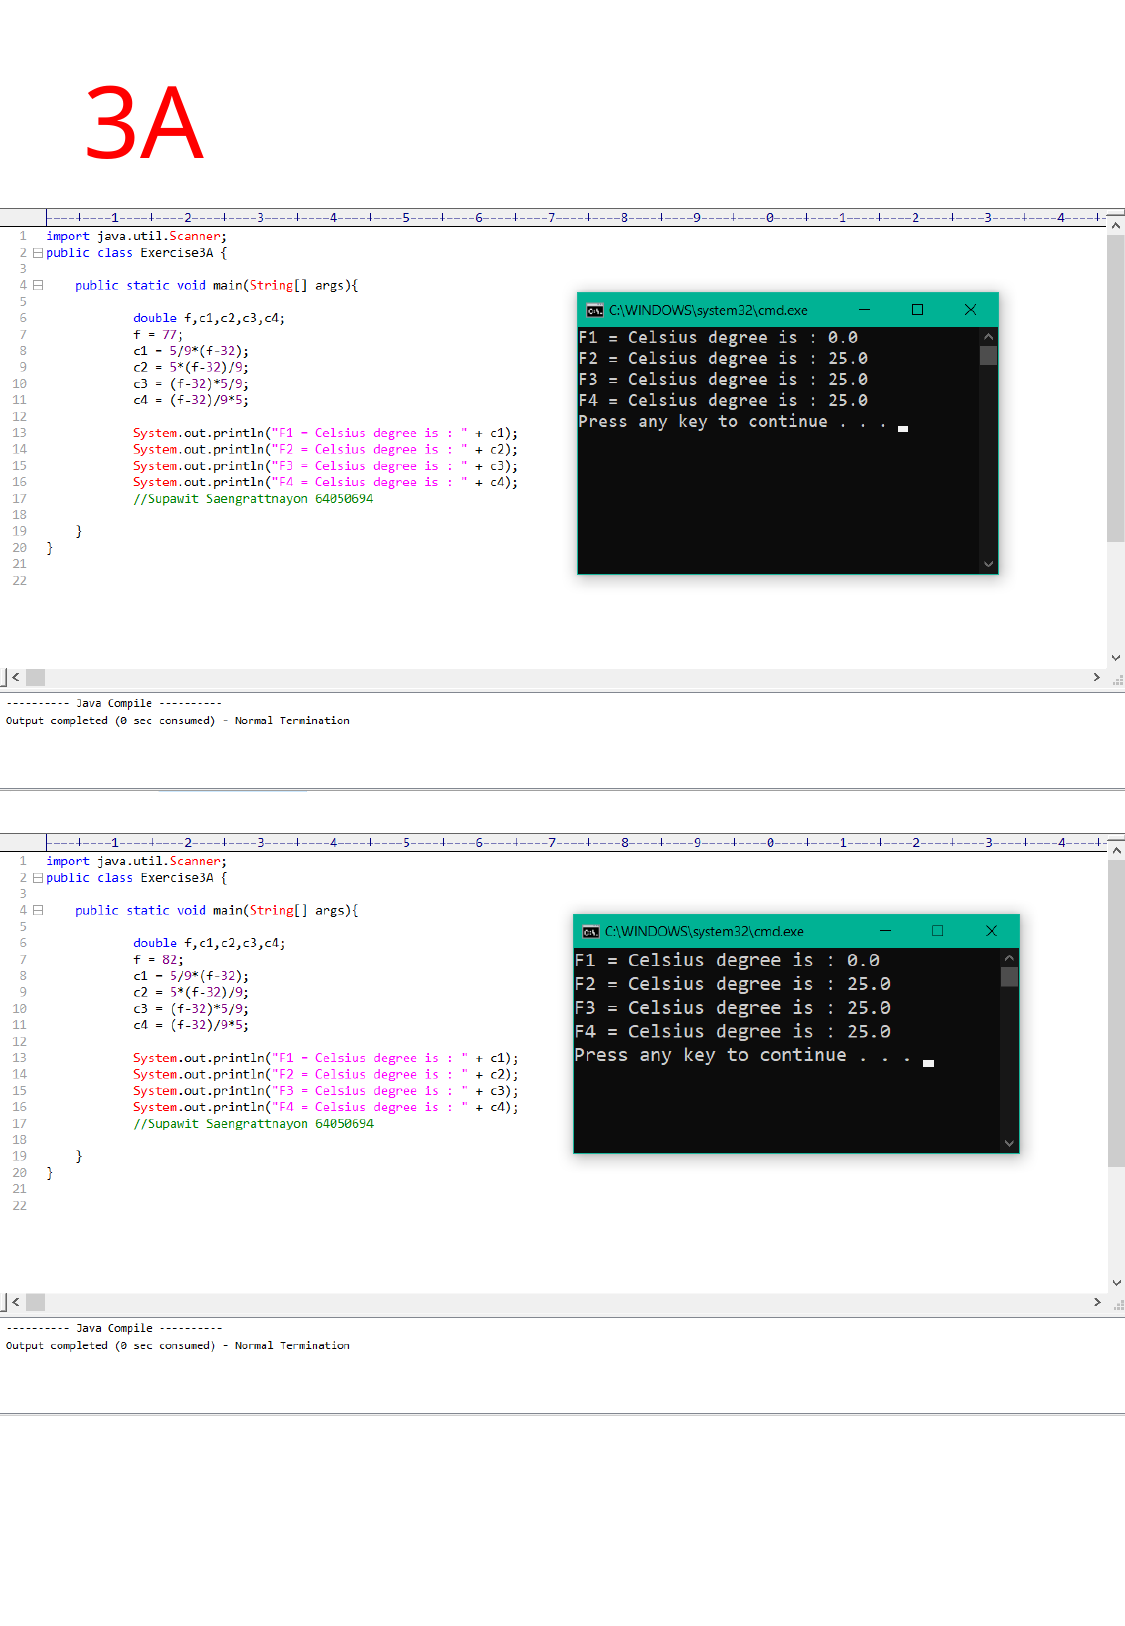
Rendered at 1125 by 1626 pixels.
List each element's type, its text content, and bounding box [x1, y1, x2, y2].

picture [0, 833, 1125, 1416]
text_box 3A [68, 51, 230, 186]
picture [0, 208, 1125, 792]
